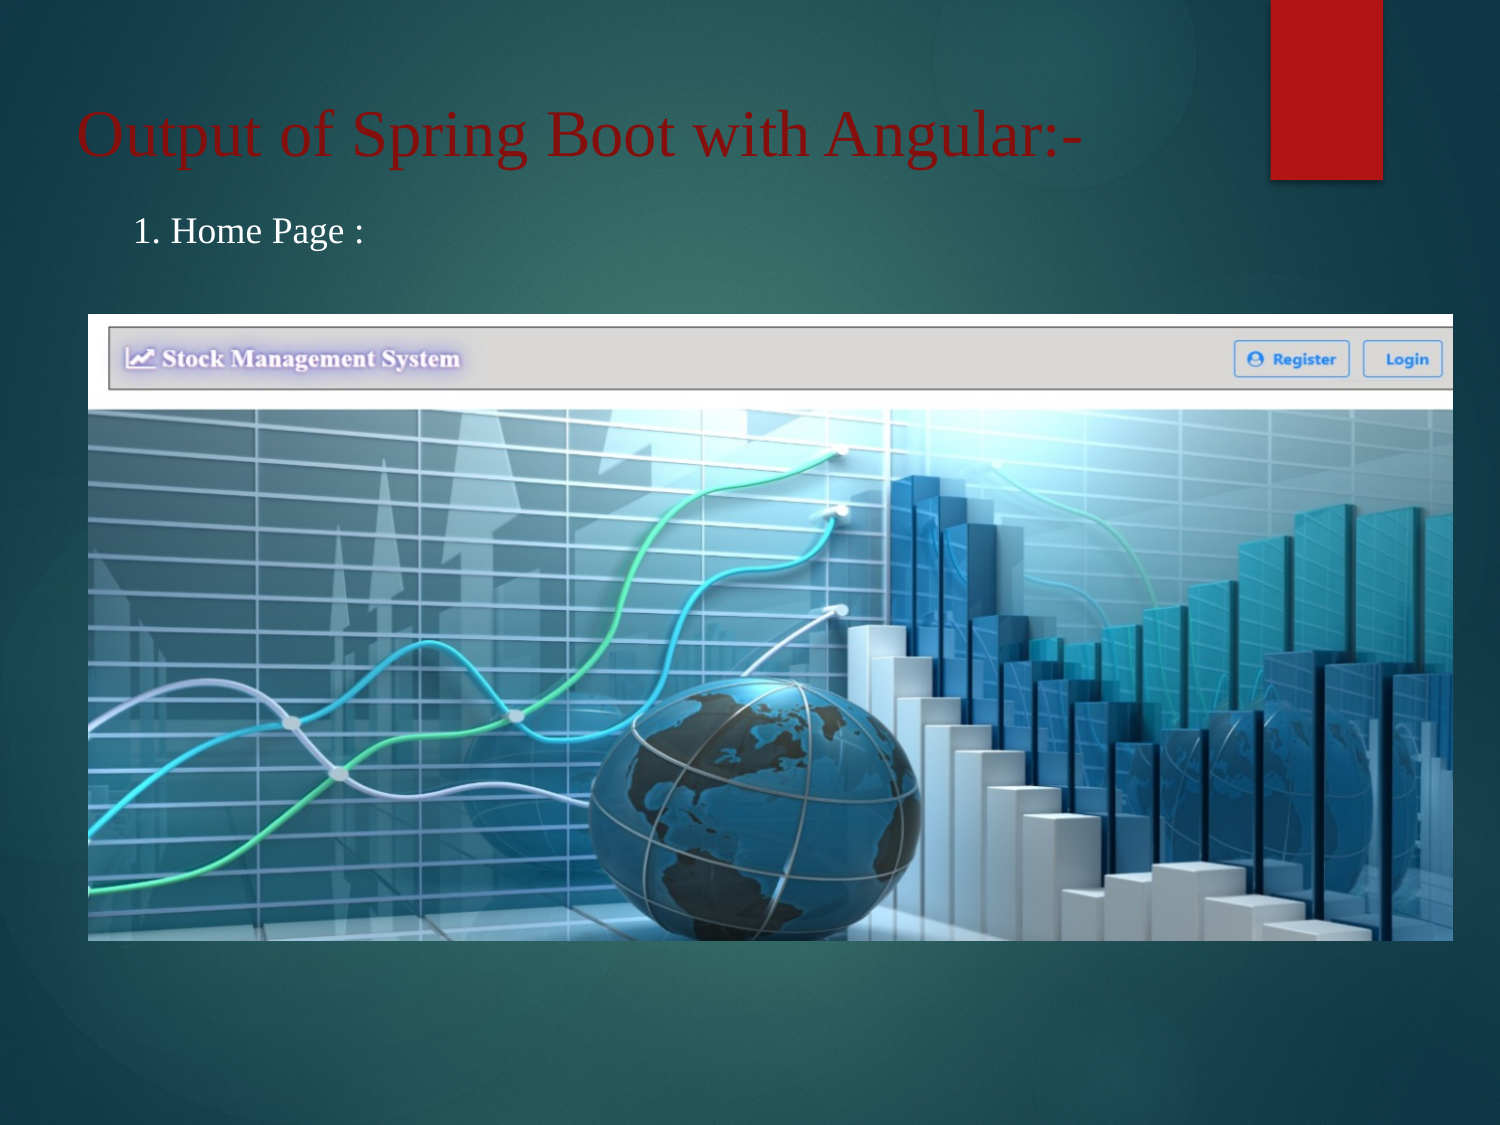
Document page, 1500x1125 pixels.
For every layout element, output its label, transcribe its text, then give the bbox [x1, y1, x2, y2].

text_box Output of Spring Boot with Angular:- [62, 81, 1101, 177]
picture [88, 314, 1453, 941]
text_box 1. Home Page : [118, 199, 380, 259]
